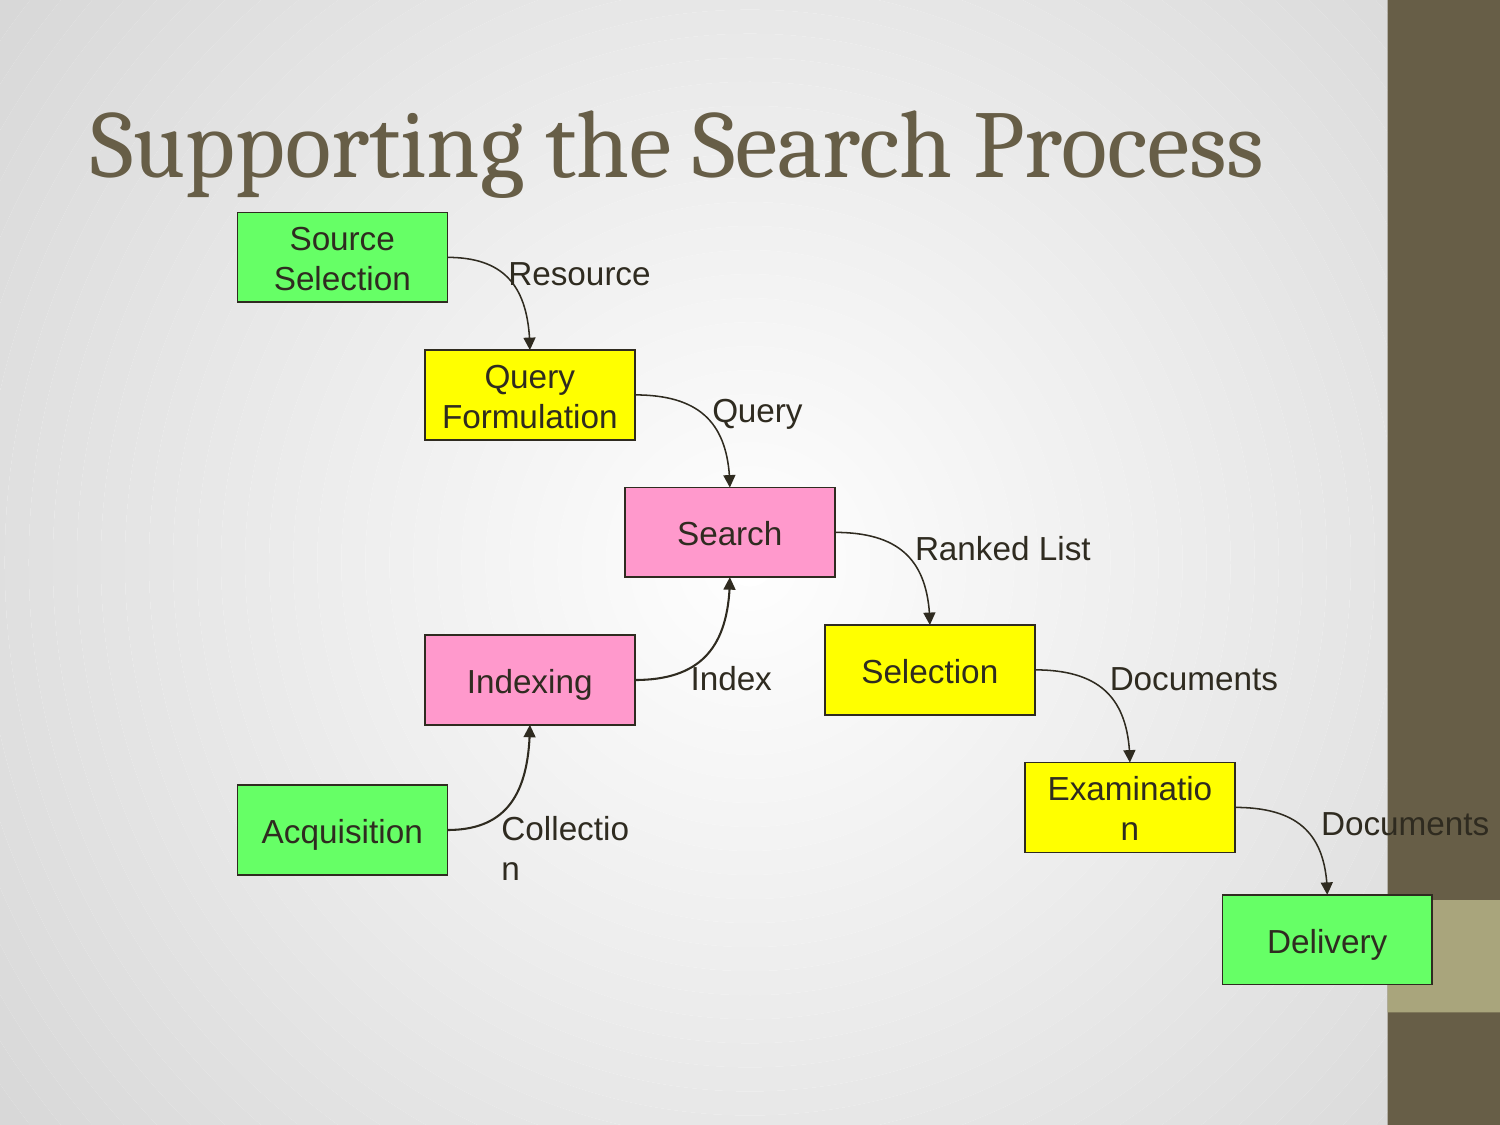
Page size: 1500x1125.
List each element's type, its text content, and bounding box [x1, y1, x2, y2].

text_box Documents [1094, 649, 1294, 705]
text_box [447, 724, 531, 831]
text_box Examination [1024, 762, 1235, 853]
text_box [447, 257, 531, 351]
text_box Index [675, 649, 788, 705]
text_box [834, 532, 931, 626]
text_box Selection [824, 624, 1035, 715]
text_box Query Formulation [424, 350, 635, 440]
title Supporting the Search Process [75, 45, 1325, 233]
text_box Search [624, 487, 835, 578]
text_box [1234, 807, 1328, 895]
text_box Ranked List [899, 519, 1106, 615]
text_box Query [697, 382, 819, 438]
text_box Resource [493, 244, 667, 300]
text_box Collection [486, 799, 663, 895]
text_box Source Selection [237, 212, 448, 303]
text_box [634, 394, 731, 488]
text_box Indexing [424, 635, 635, 725]
text_box Delivery [1222, 894, 1433, 985]
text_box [634, 576, 731, 681]
text_box Acquisition [237, 785, 448, 875]
text_box Documents [1306, 794, 1500, 850]
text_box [1034, 669, 1131, 763]
